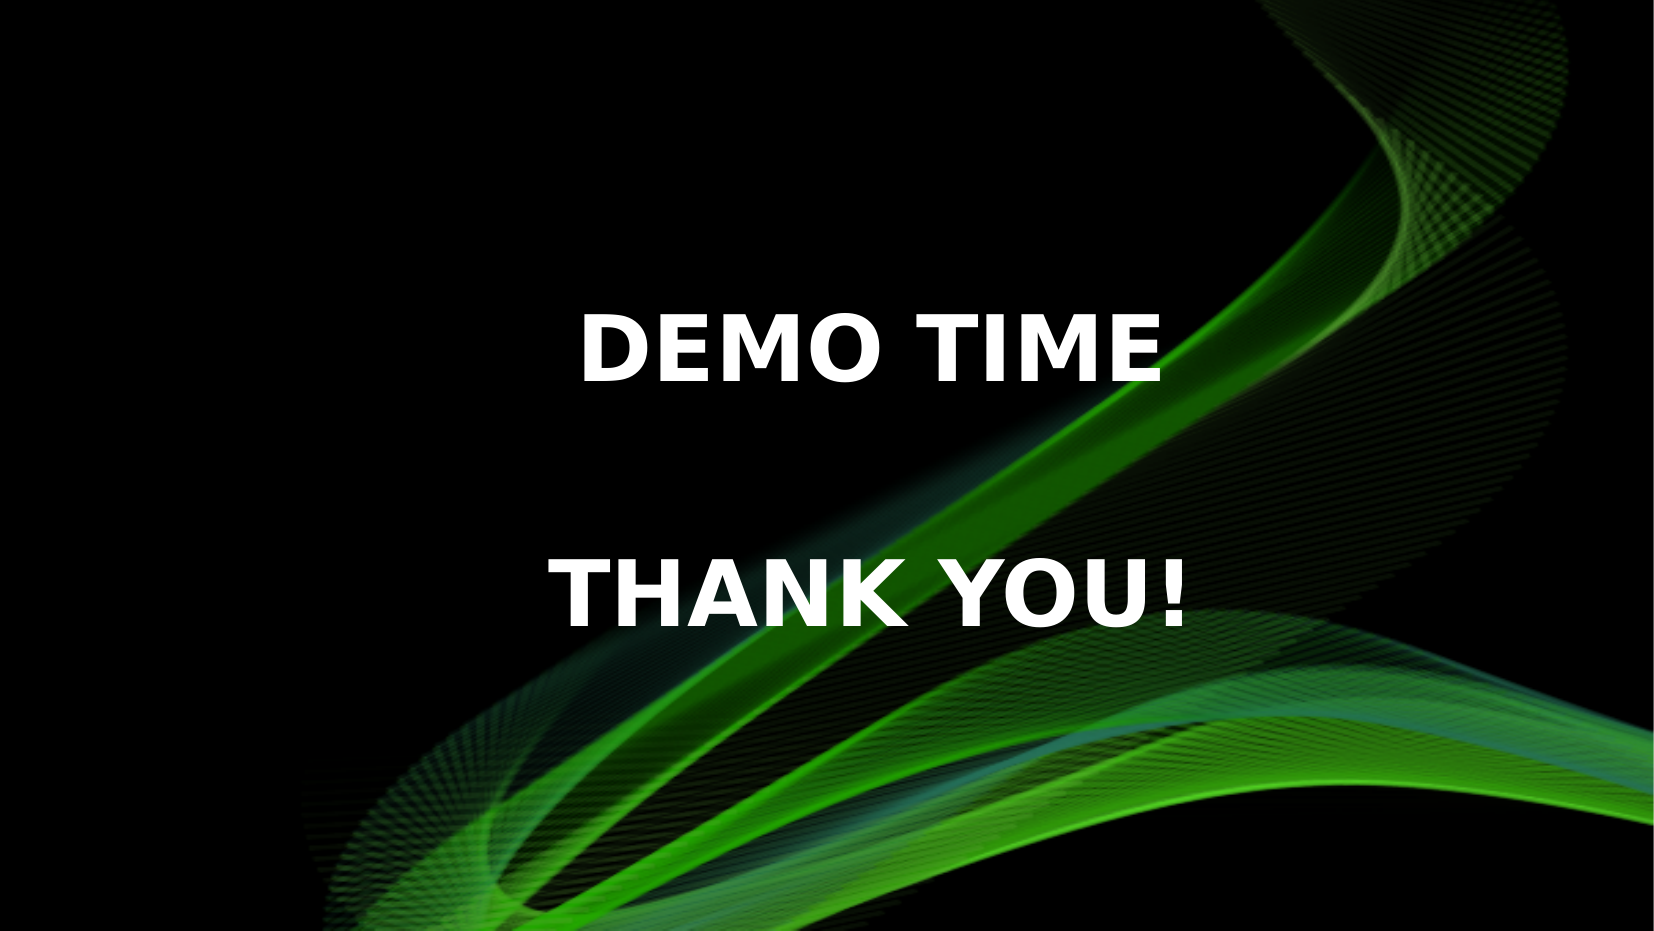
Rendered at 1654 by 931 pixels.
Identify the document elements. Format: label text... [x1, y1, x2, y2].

text_box DEMO TIME THANK YOU! [281, 199, 1463, 735]
picture [0, 0, 1654, 931]
